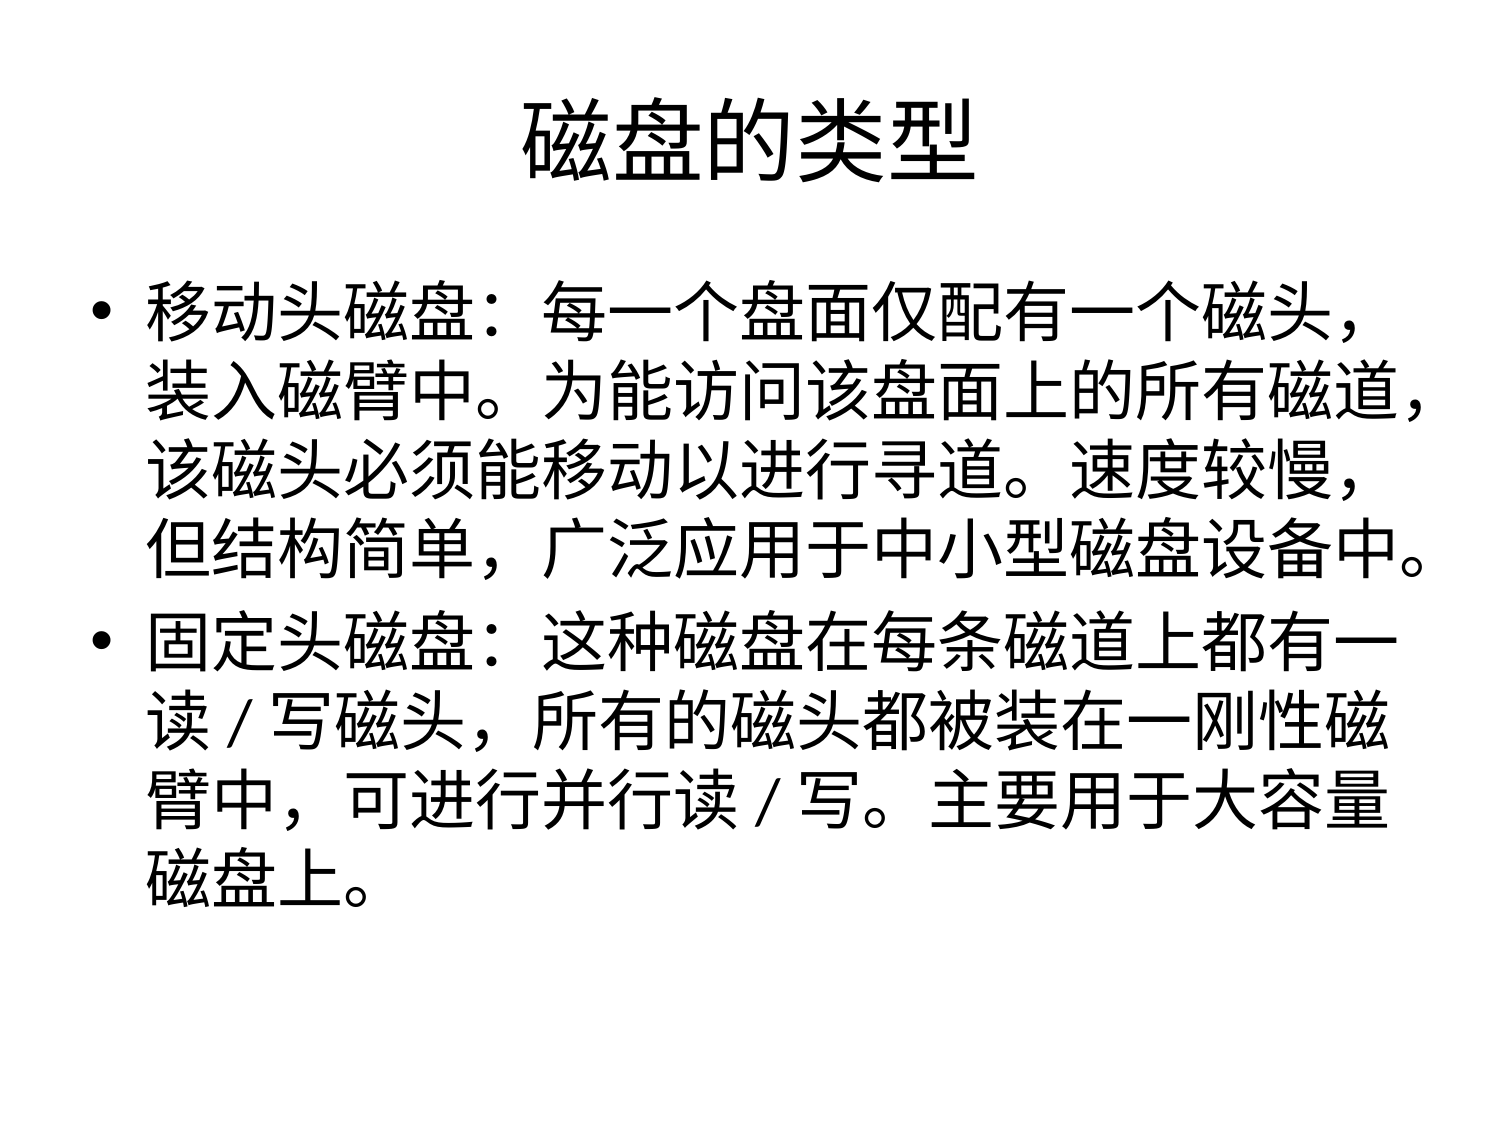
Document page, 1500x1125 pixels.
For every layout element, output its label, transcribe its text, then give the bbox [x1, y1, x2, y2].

list 移动头磁盘：每一个盘面仅配有一个磁头，装入磁臂中。为能访问该盘面上的所有磁道，该磁头必须能移动以进行寻道。速度较慢，但结构简单，广泛应用于中小型磁盘设备中。 固定头磁盘：这种磁盘在每条磁道上都有一读/写磁头，所有的磁头都被装在一刚性磁臂中，可进行并行读/写。主要用于大容量磁盘上。 [75, 262, 1425, 1005]
title 磁盘的类型 [75, 45, 1425, 233]
